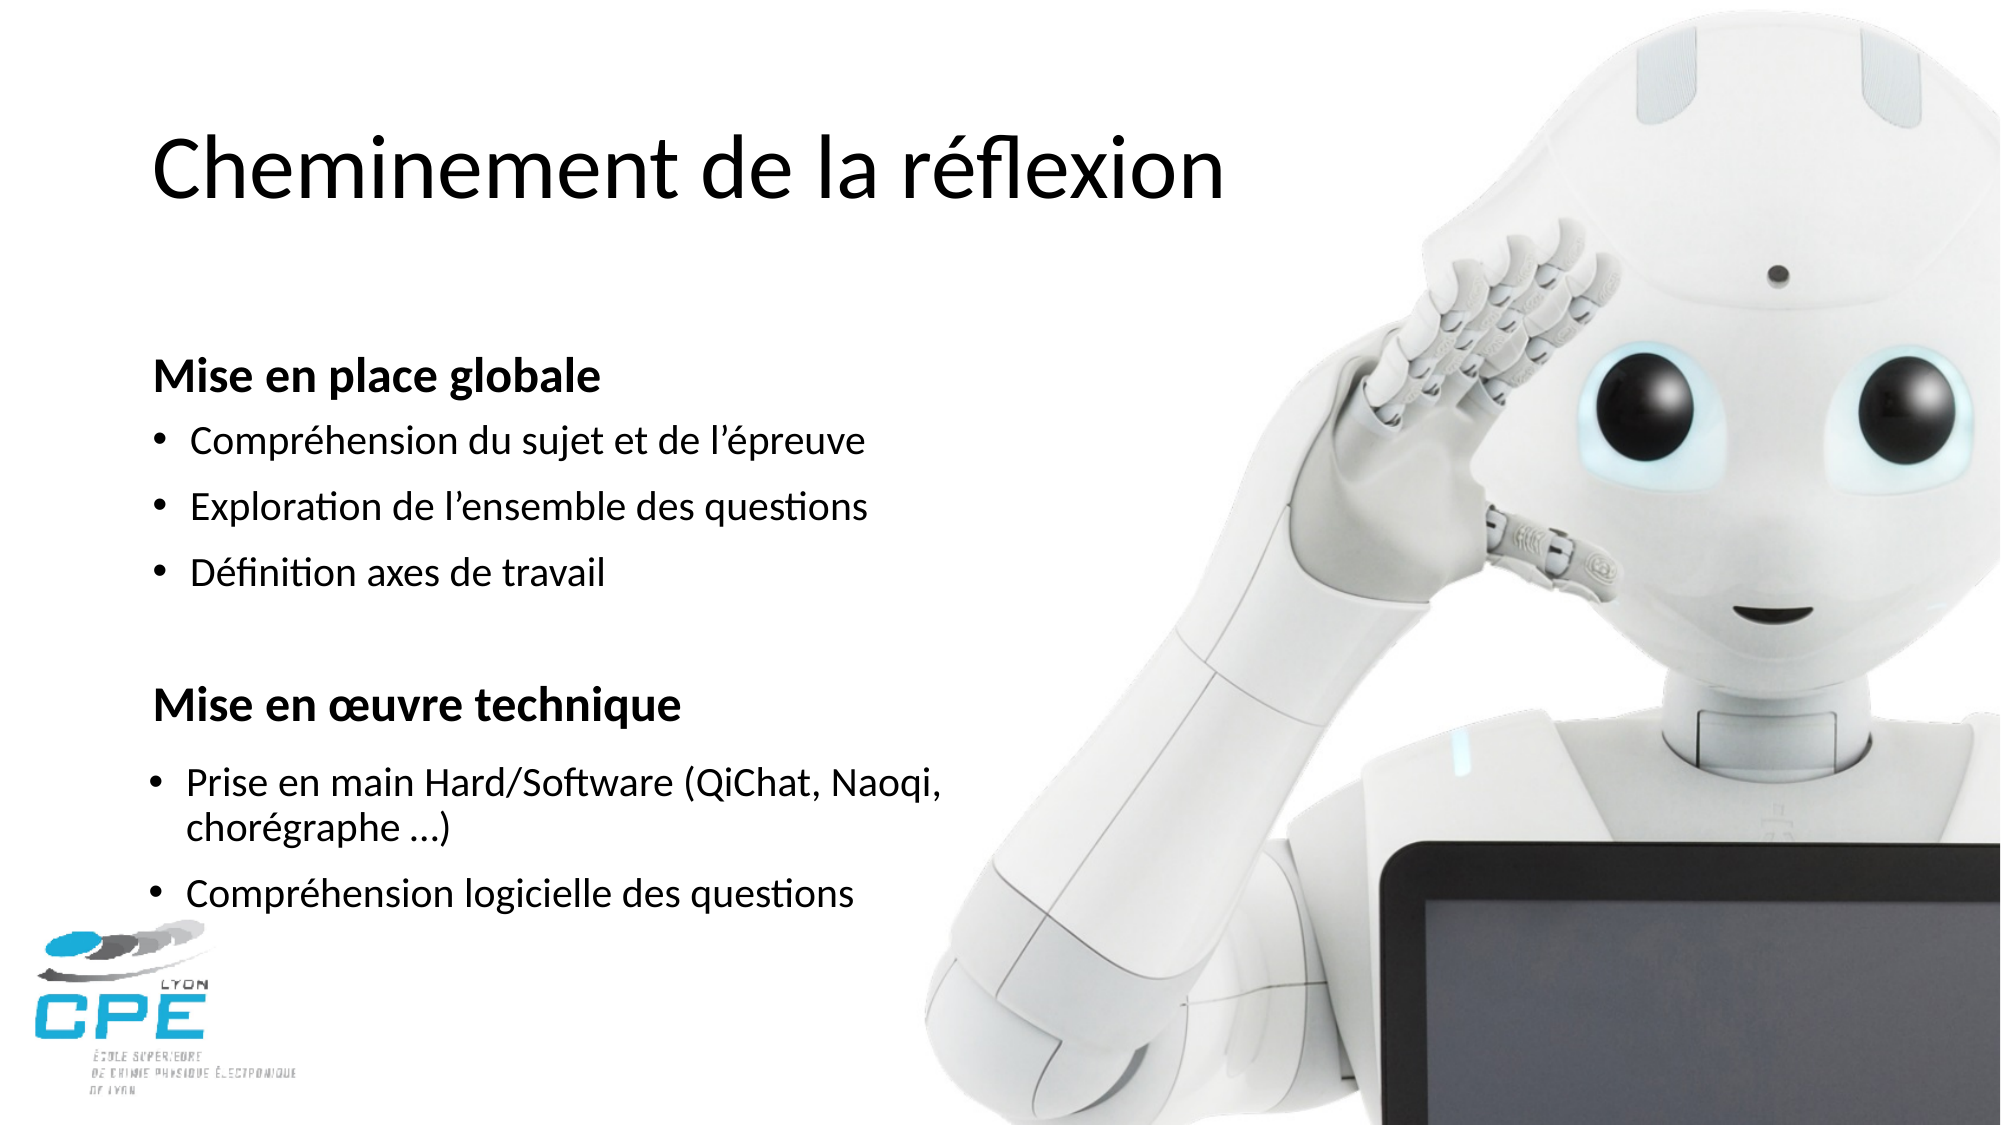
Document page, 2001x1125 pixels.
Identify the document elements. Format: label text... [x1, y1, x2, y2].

list Prise en main Hard/Software (QiChat, Naoqi, chorégraphe …) Compréhension logicielle des questions [133, 753, 984, 946]
list Mise en œuvre technique [137, 604, 988, 741]
picture [0, 0, 2001, 1125]
list Compréhension du sujet et de l’épreuve Exploration de l’ensemble des questions Définition axes de travail [137, 410, 984, 604]
title Cheminement de la réflexion [137, 59, 1863, 278]
list Mise en place globale [137, 275, 984, 410]
